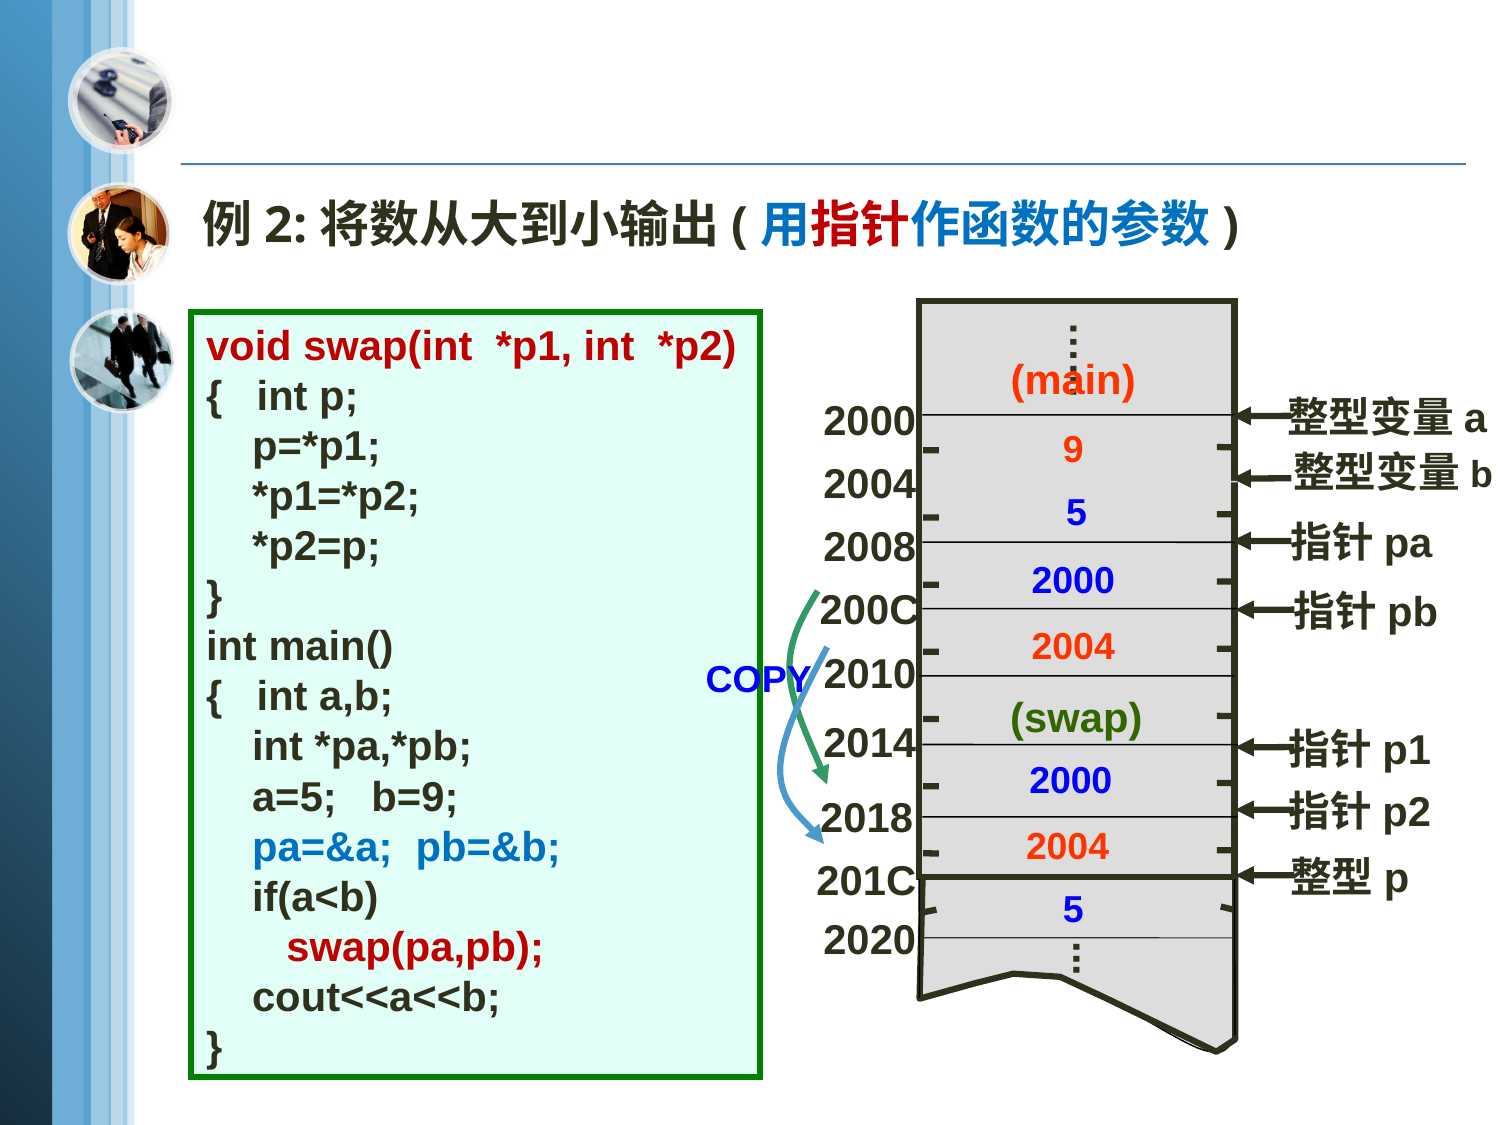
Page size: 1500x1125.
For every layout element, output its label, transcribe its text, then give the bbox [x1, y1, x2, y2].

picture [74, 189, 166, 279]
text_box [1002, 345, 1500, 644]
text_box void swap(int *p1, int *p2) { int p; p=*p1; *p1=*p2; *p2=p; } int main() { int a,b; int *pa,*pb; a=5; b=9; pa=&a; pb=&b; if(a<b) swap(pa,pb); cout<<a<<b; } [191, 311, 760, 1077]
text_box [800, 875, 1238, 1060]
text_box 例2:将数从大到小输出(用指针作函数的参数) [187, 185, 1254, 260]
text_box COPY [690, 647, 779, 708]
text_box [1136, 644, 1238, 682]
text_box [800, 300, 1238, 590]
picture [75, 313, 171, 408]
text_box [779, 647, 1125, 875]
picture [78, 57, 166, 144]
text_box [787, 590, 1136, 817]
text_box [1004, 682, 1438, 909]
